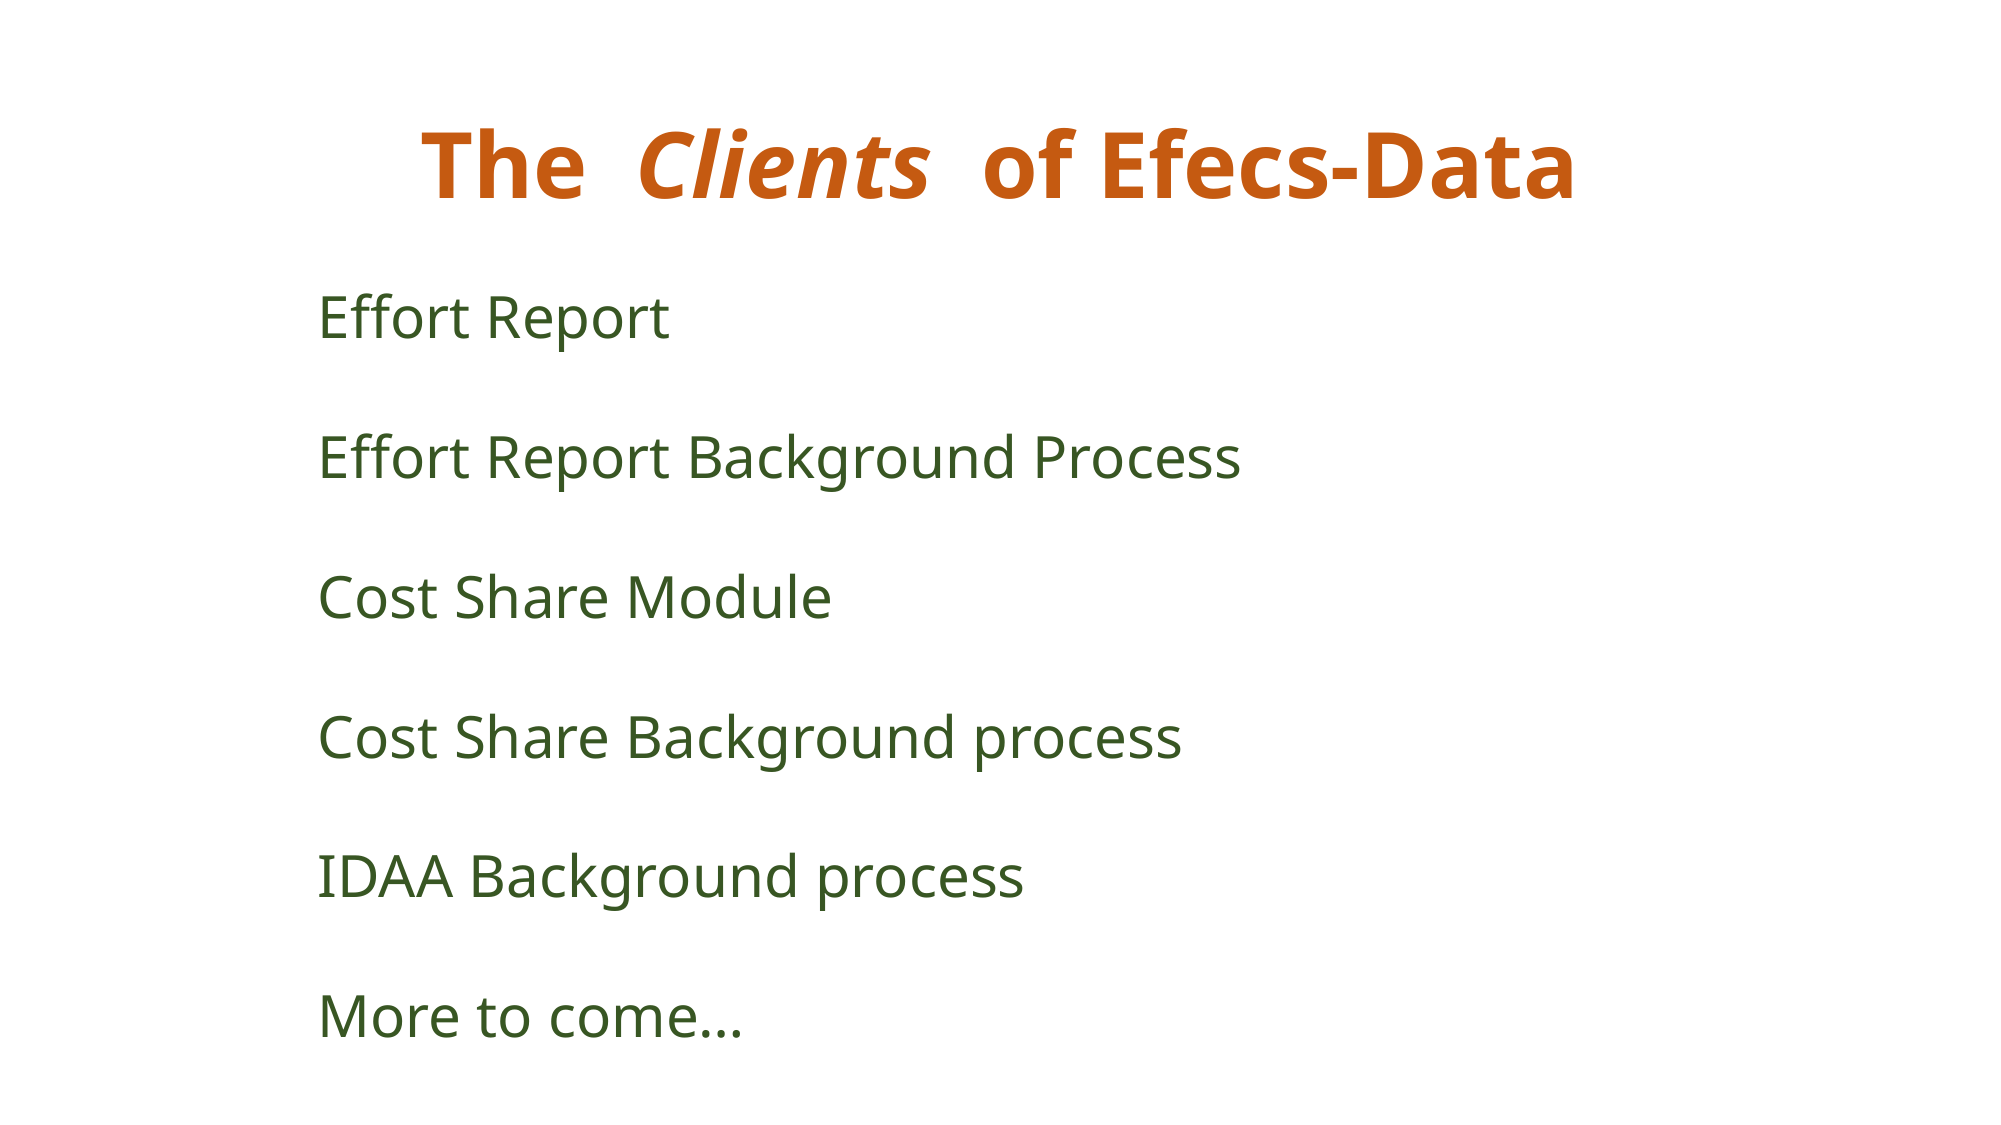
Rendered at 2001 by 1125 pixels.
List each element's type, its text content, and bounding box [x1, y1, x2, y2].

title The Clients of Efecs-Data [137, 59, 1863, 278]
text_box Effort Report Effort Report Background Process Cost Share Module Cost Share Background process IDAA Background process More to come… [303, 272, 1656, 1057]
